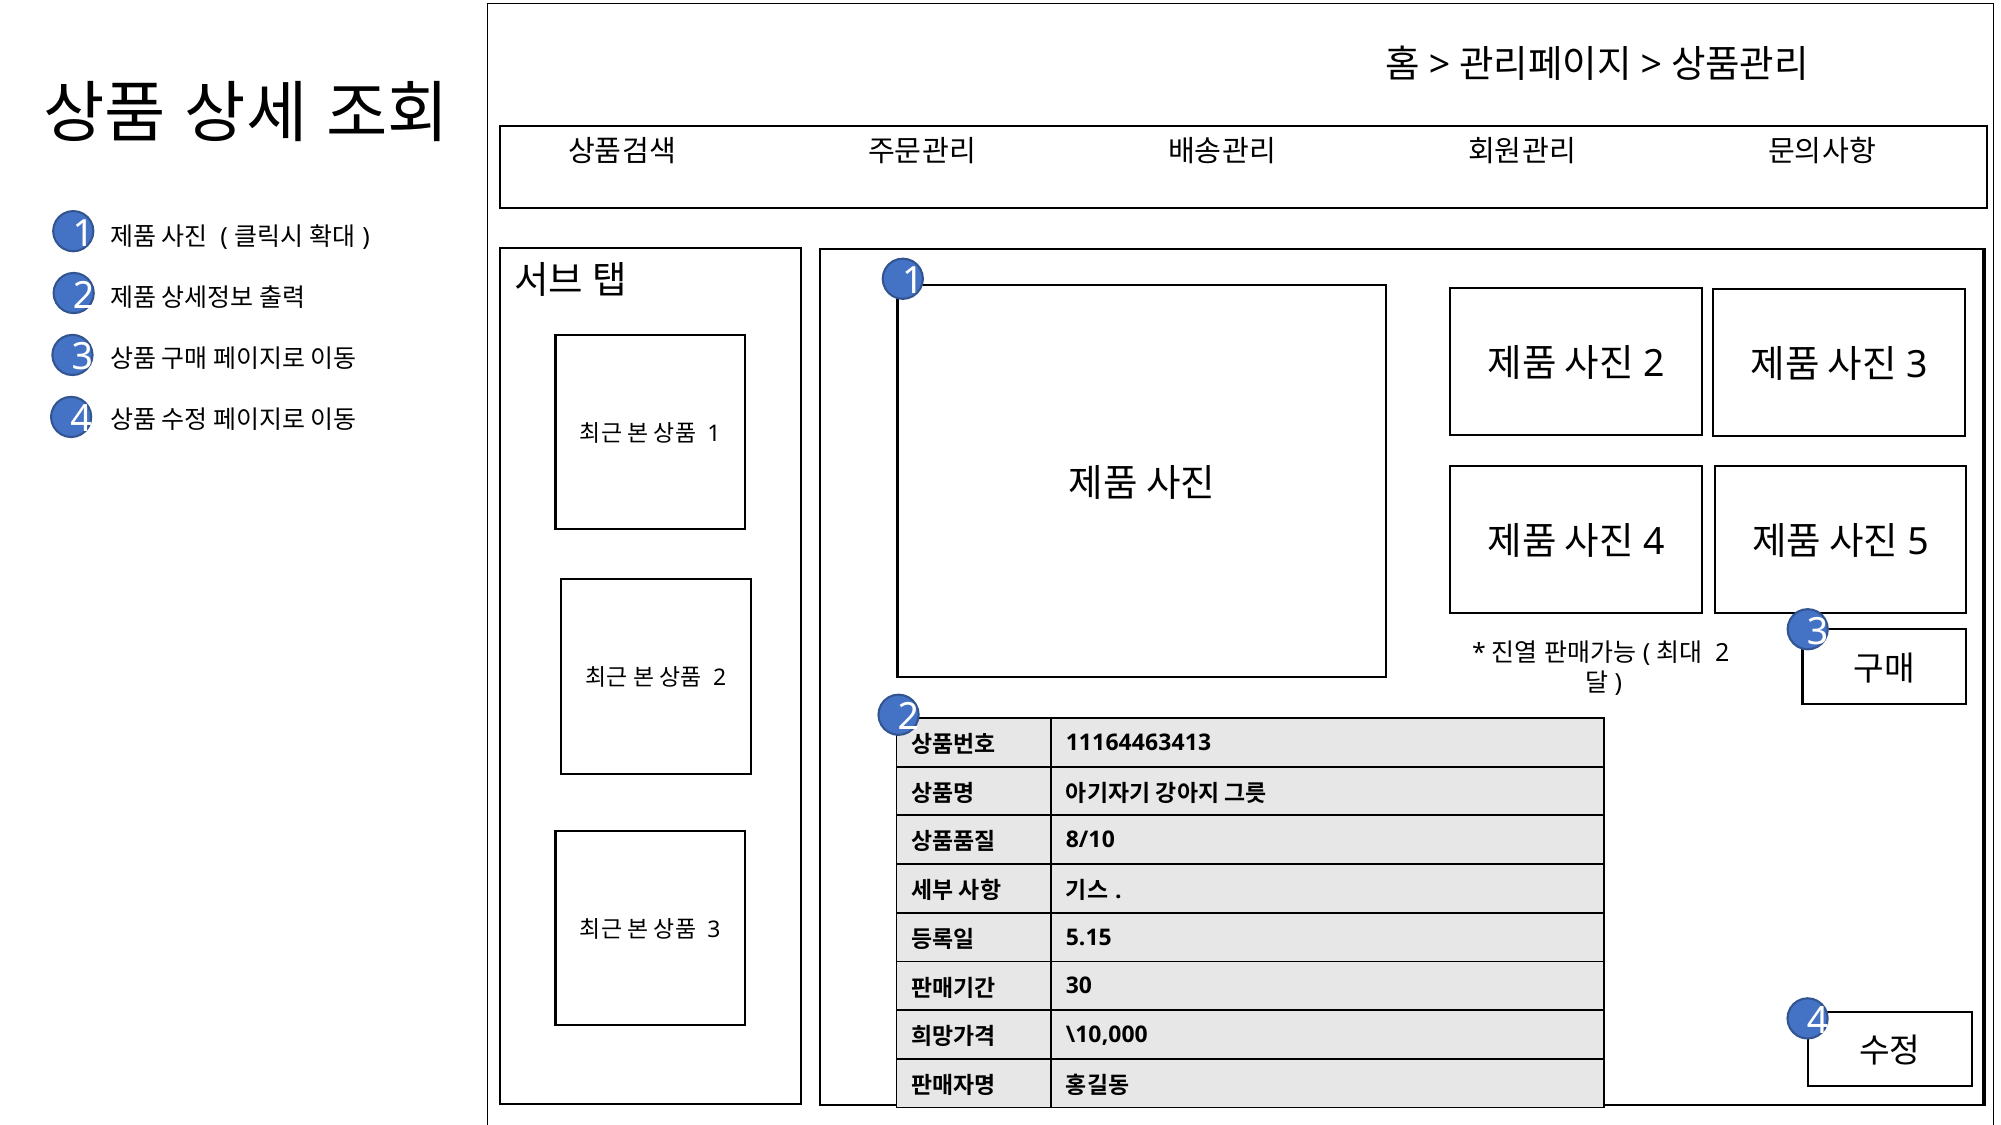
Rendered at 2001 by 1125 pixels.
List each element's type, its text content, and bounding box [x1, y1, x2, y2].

text_box 최근 본 상품 3 [554, 830, 746, 1026]
table_header 제품 사진 (클릭시 확대) [95, 209, 440, 270]
table_header 상품번호 [897, 719, 1050, 766]
text_box 2 [52, 271, 95, 315]
text_box 제품 사진2 [1449, 287, 1703, 436]
table_cell 판매기간 [897, 962, 1050, 1009]
text_box 최근 본 상품 2 [560, 578, 752, 775]
text_box 구매 [1801, 628, 1967, 705]
text_box [819, 248, 1984, 1106]
text_box 서브 탭 [499, 248, 656, 309]
table_cell 상품명 [897, 768, 1050, 814]
text_box 1 [881, 257, 924, 300]
table_cell 기스. [1052, 865, 1603, 912]
text_box 최근 본 상품 1 [554, 334, 746, 530]
text_box 4 [1786, 997, 1829, 1040]
text_box 제품 사진 [896, 284, 1387, 678]
text_box 상품 상세 조회 [51, 62, 442, 179]
table_cell 30 [1052, 962, 1603, 1009]
table_cell 아기자기 강아지 그릇 [1052, 768, 1603, 814]
table_cell 상품품질 [897, 816, 1050, 863]
table_cell 판매자명 [897, 1060, 1050, 1107]
text_box 수정 [1807, 1011, 1973, 1087]
text_box 3 [51, 333, 94, 377]
table_cell 5.15 [1052, 914, 1603, 961]
text_box 2 [877, 693, 920, 736]
table_cell 8/10 [1052, 816, 1603, 863]
text_box [499, 247, 802, 1105]
text_box [486, 3, 1994, 1125]
text_box 제품 사진4 [1449, 465, 1703, 614]
table_cell 세부 사항 [897, 865, 1050, 912]
text_box 홈>관리페이지>상품관리 [1370, 32, 1828, 93]
text_box 4 [49, 395, 93, 439]
table_cell 희망가격 [897, 1011, 1050, 1058]
text_box 제품 사진3 [1712, 288, 1966, 437]
table_cell \10,000 [1052, 1011, 1603, 1058]
text_box 제품 사진5 [1714, 465, 1967, 614]
table_cell 상품 구매 페이지로 이동 [95, 331, 440, 392]
table_header 11164463413 [1052, 719, 1603, 766]
text_box 3 [1786, 608, 1829, 651]
text_box 1 [52, 210, 95, 253]
text_box ◁1 2 3 4 5 ▶ [1515, 1106, 1790, 1112]
table_cell 등록일 [897, 914, 1050, 961]
table_cell 제품 상세정보 출력 [95, 270, 440, 331]
table_cell 홍길동 [1052, 1060, 1603, 1107]
text_box 상품검색 주문관리 배송관리 회원관리 문의사항 [499, 125, 1988, 209]
table_cell 상품 수정 페이지로 이동 [95, 392, 440, 452]
text_box *진열 판매가능(최대 2달) [1445, 641, 1762, 692]
